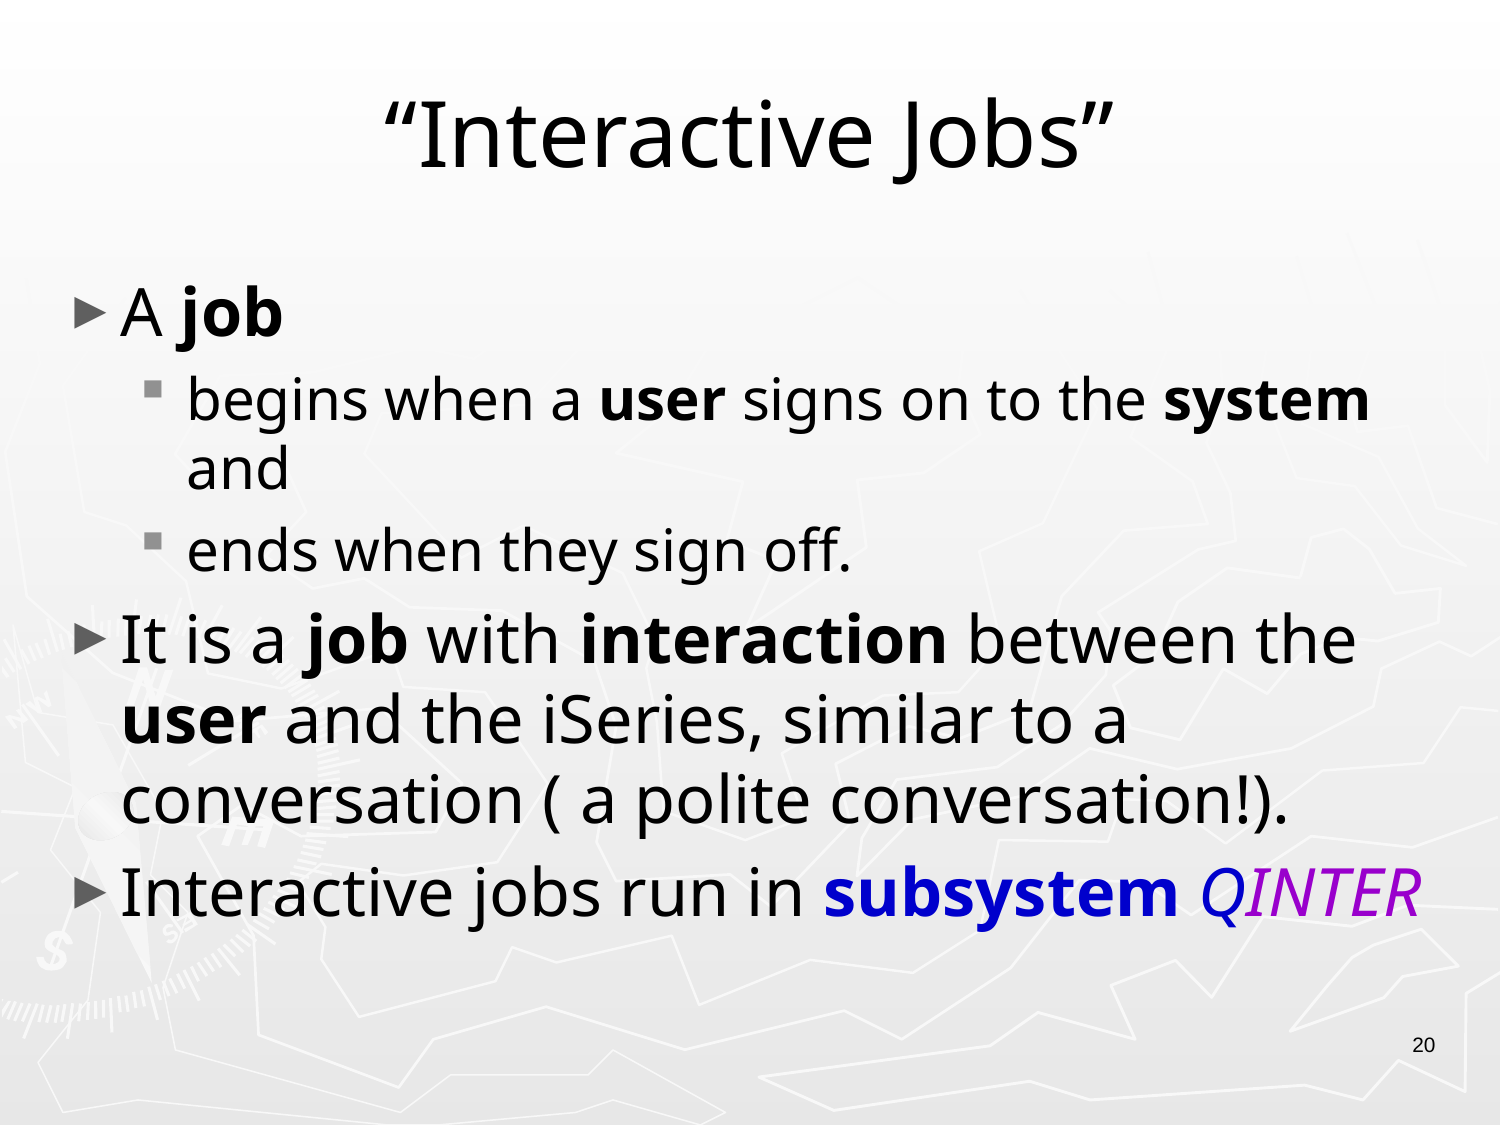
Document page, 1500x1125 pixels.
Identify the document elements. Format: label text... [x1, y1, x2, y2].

title “Interactive Jobs” [49, 37, 1451, 225]
slide_number 20 [1074, 1024, 1451, 1103]
list A job begins when a user signs on to the system and ends when they sign off. It is a job with interaction between the user and the iSeries, similar to a conversation ( a polite conversation!). Interactive jobs run in subsystem QINTER [49, 262, 1451, 1001]
